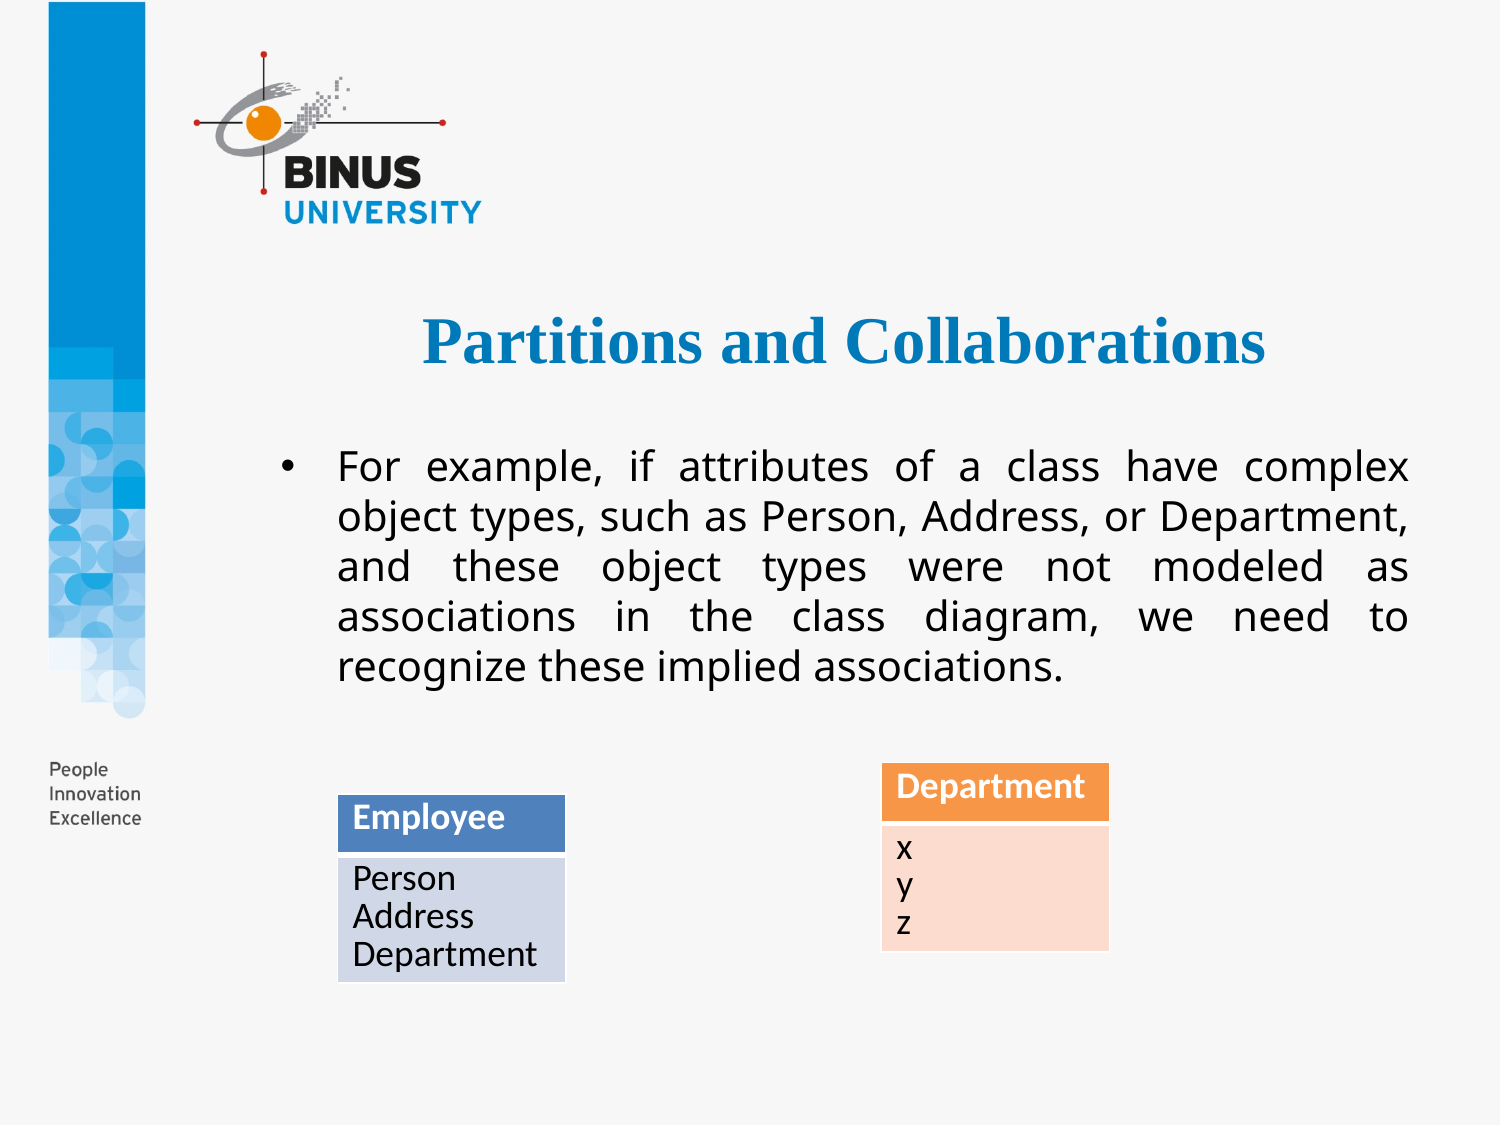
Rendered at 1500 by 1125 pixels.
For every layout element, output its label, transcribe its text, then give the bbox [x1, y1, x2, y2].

table_cell x y z [882, 826, 1109, 951]
picture [0, 0, 1500, 845]
title Partitions and Collaborations [265, 243, 1425, 431]
table_header Department [882, 763, 1109, 821]
table_header Employee [338, 795, 565, 852]
table_cell Person Address Department [338, 858, 565, 982]
list For example, if attributes of a class have complex object types, such as Person, Address, or Department, and these object types were not modeled as associations in the class diagram, we need to recognize these implied associations. [265, 432, 1425, 1005]
